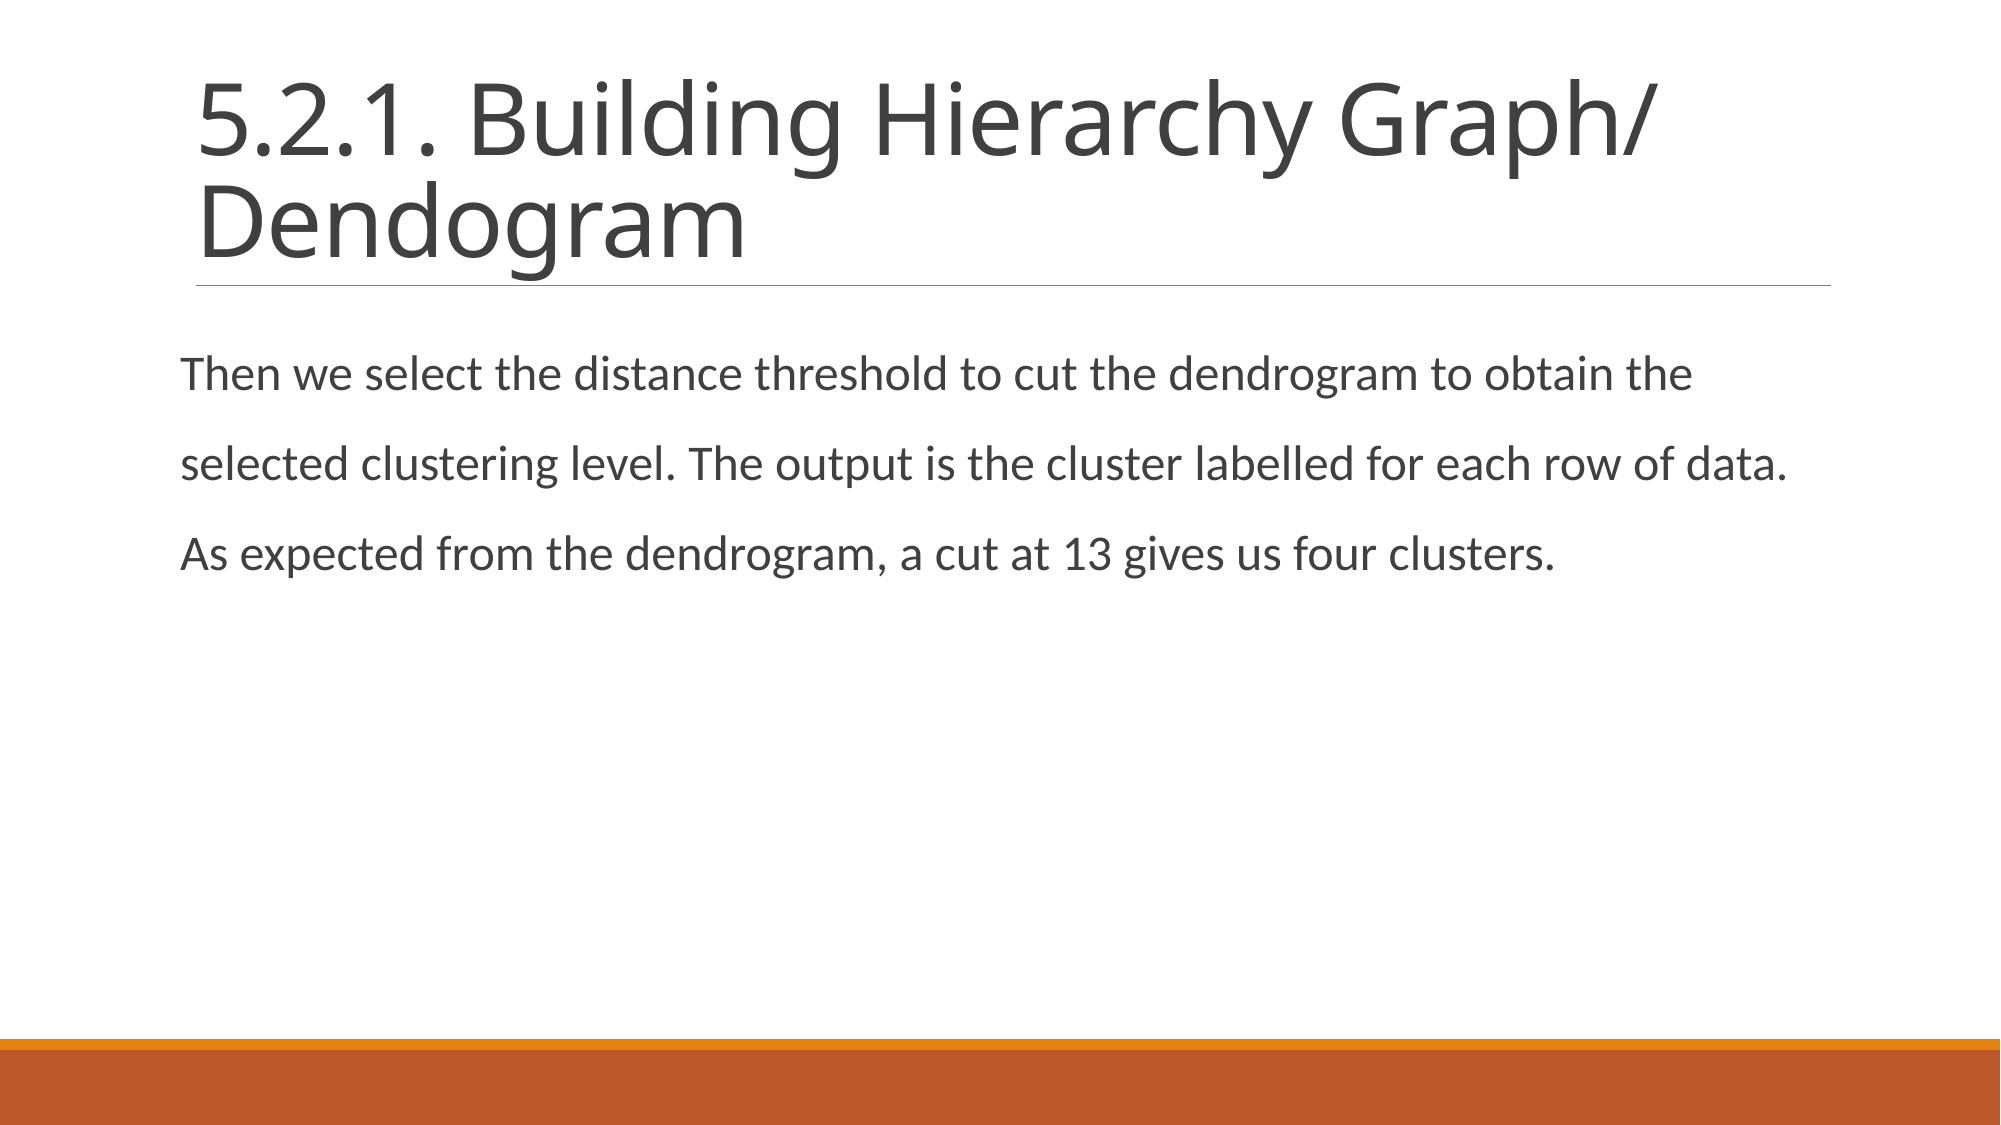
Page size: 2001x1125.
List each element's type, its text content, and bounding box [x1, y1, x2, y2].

list Then we select the distance threshold to cut the dendrogram to obtain the selected clustering level. The output is the cluster labelled for each row of data. As expected from the dendrogram, a cut at 13 gives us four clusters. [180, 302, 1830, 963]
title 5.2.1. Building Hierarchy Graph/ Dendogram [180, 47, 1830, 285]
